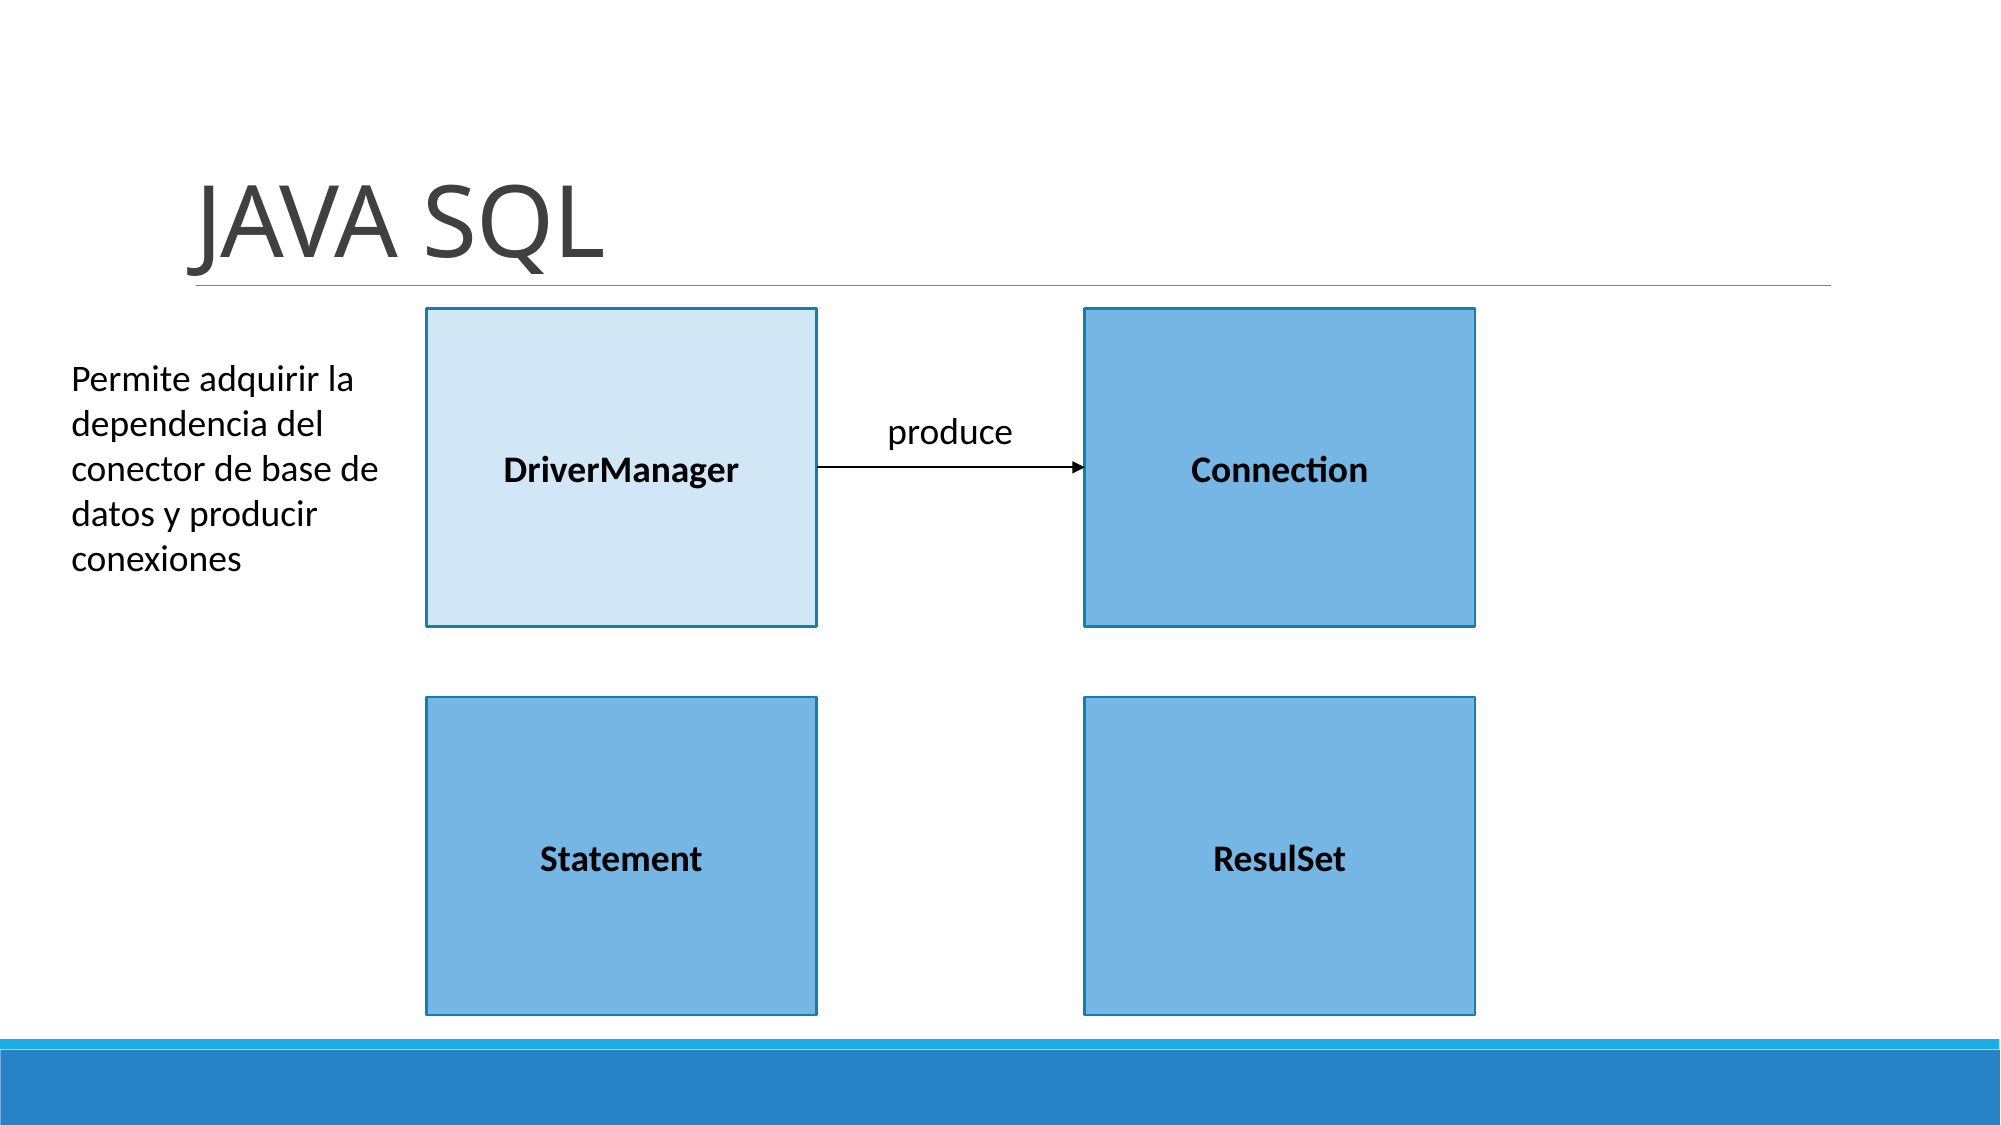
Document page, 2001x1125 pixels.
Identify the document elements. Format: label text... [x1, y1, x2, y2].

text_box Statement [425, 696, 818, 1016]
text_box DriverManager [425, 307, 818, 628]
text_box Connection [1083, 307, 1476, 628]
text_box ResulSet [1083, 696, 1476, 1016]
title JAVA SQL [180, 47, 1830, 285]
text_box produce [872, 400, 1029, 460]
text_box Permite adquirir la dependencia del conector de base de datos y producir conexiones [56, 346, 402, 586]
